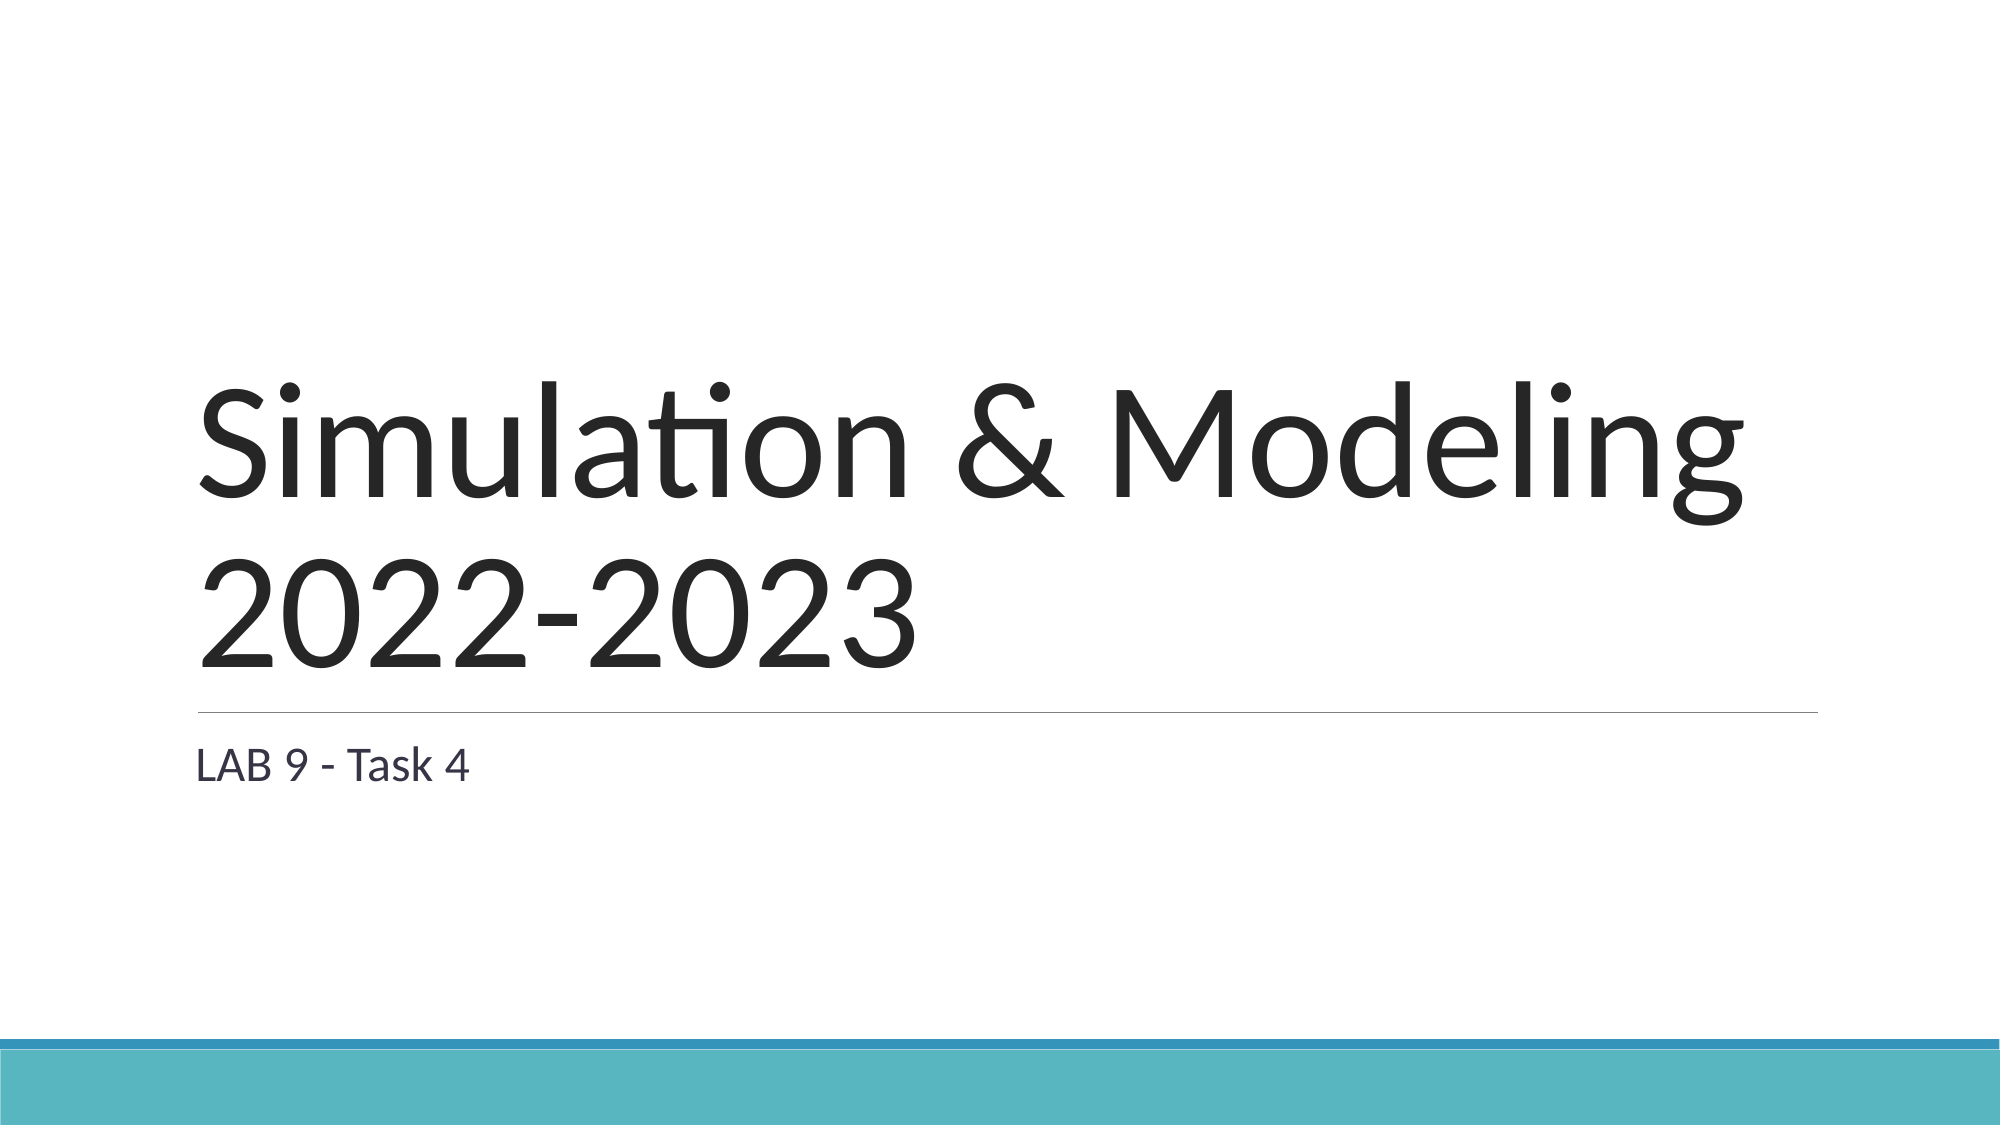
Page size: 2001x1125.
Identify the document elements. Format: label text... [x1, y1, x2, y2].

title Simulation & Modeling 2022-2023 [180, 124, 1830, 710]
subtitle LAB 9 - Task 4 [180, 730, 1831, 919]
